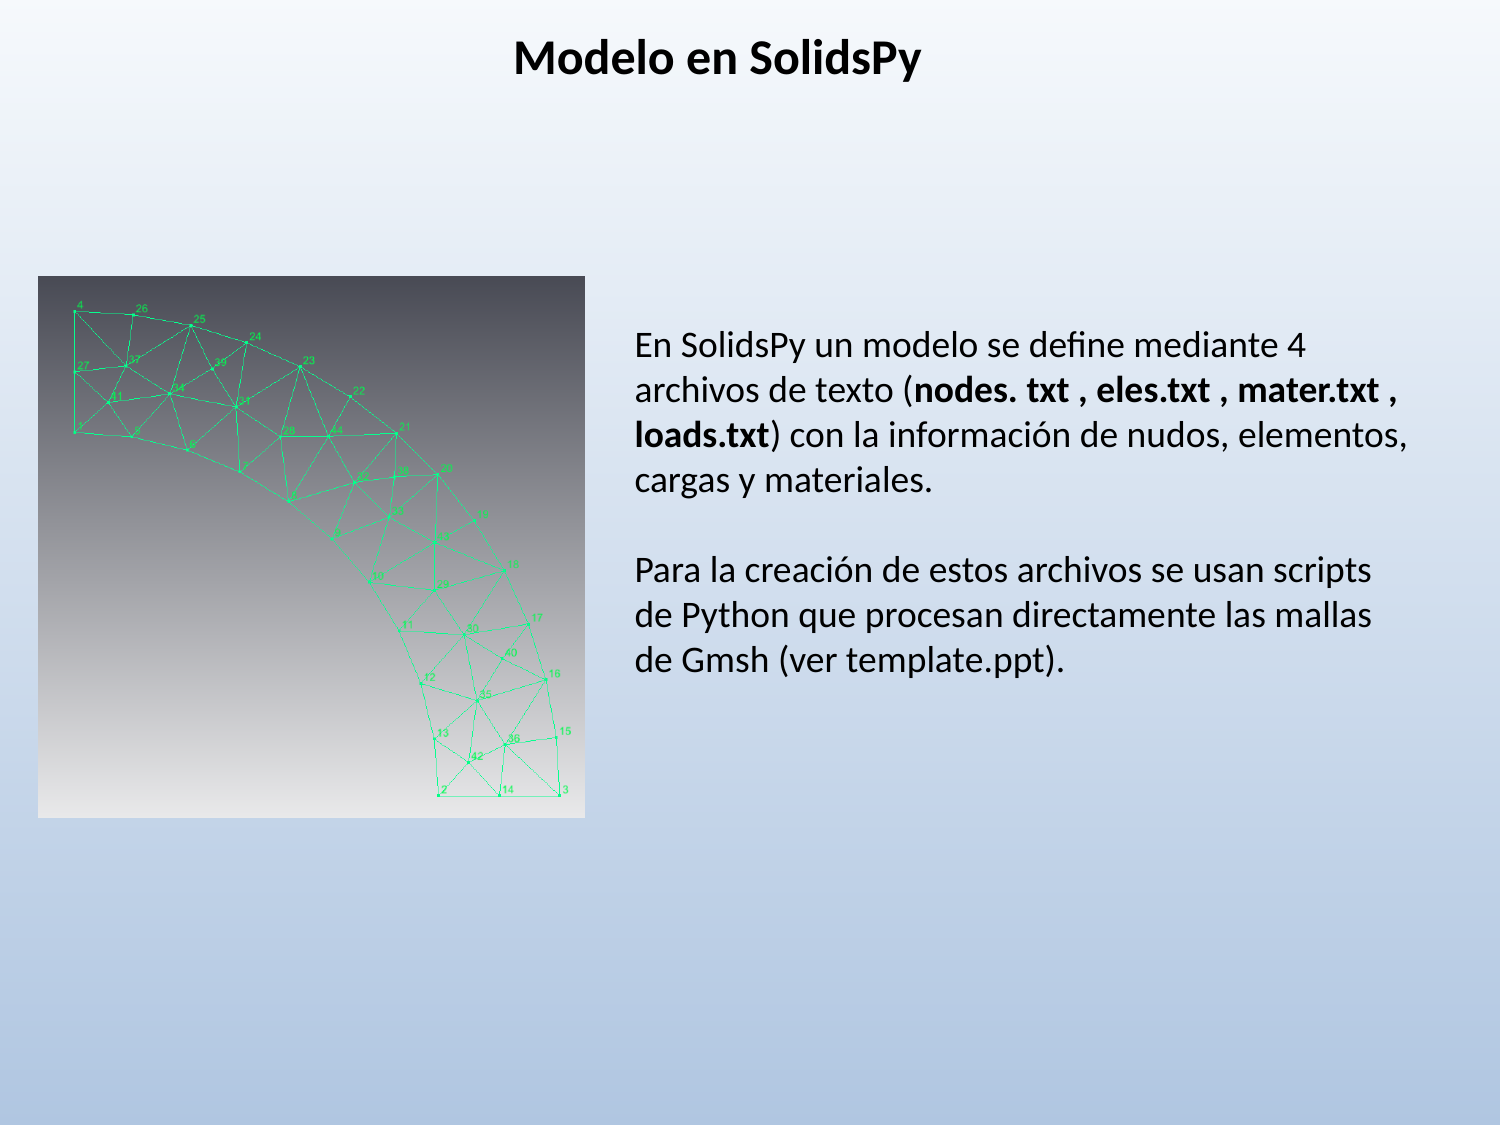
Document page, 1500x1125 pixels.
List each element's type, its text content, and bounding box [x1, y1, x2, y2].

picture [38, 275, 586, 819]
text_box Modelo en SolidsPy [498, 16, 938, 92]
text_box En SolidsPy un modelo se define mediante 4 archivos de texto (nodes. txt , eles.txt , mater.txt , loads.txt) con la información de nudos, elementos, cargas y materiales. Para la creación de estos archivos se usan scripts de Python que procesan directamente las mallas de Gmsh (ver template.ppt). [619, 312, 1428, 687]
